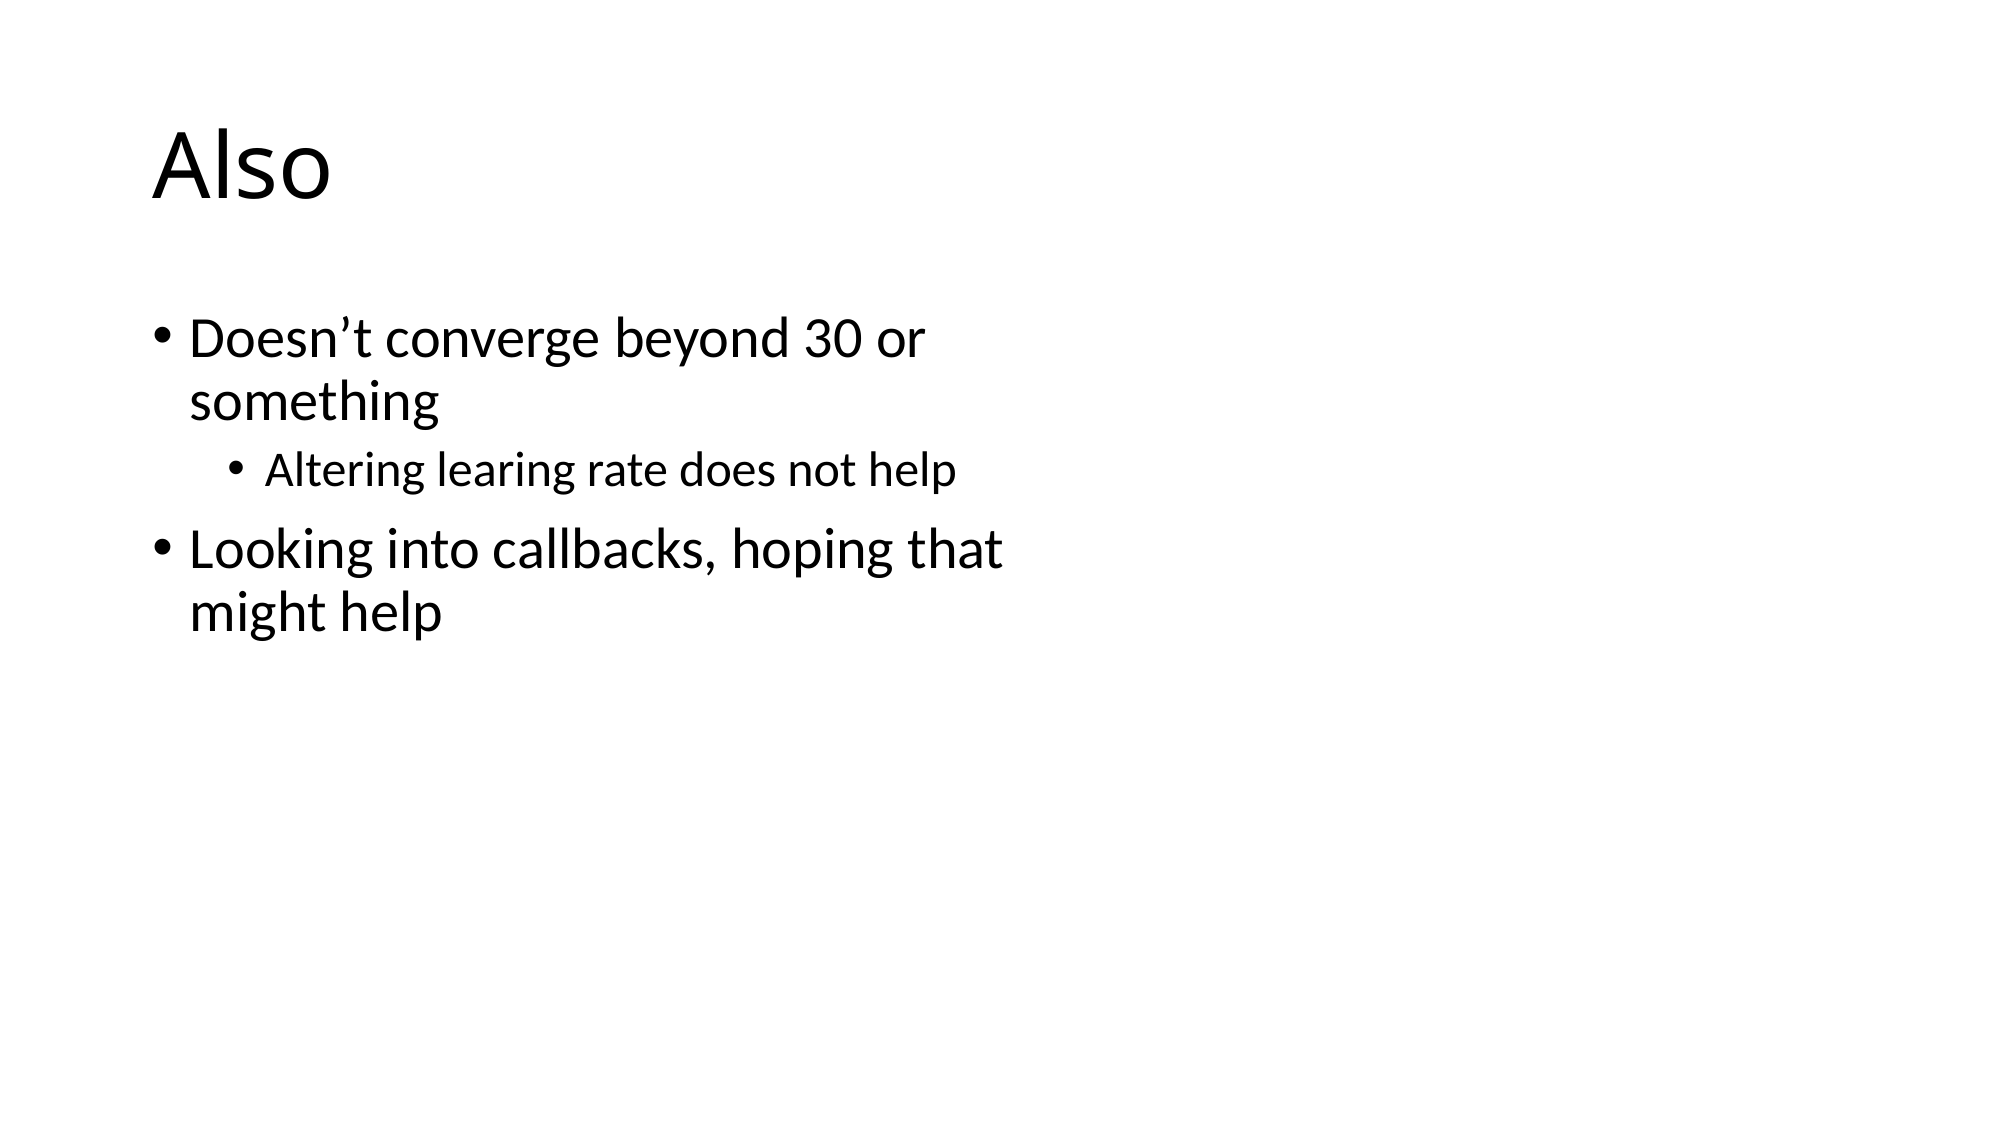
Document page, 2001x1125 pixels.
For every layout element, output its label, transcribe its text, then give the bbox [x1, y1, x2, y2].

title Also [137, 59, 1863, 278]
list Doesn’t converge beyond 30 or something Altering learing rate does not help Looking into callbacks, hoping that might help [137, 299, 1863, 1014]
